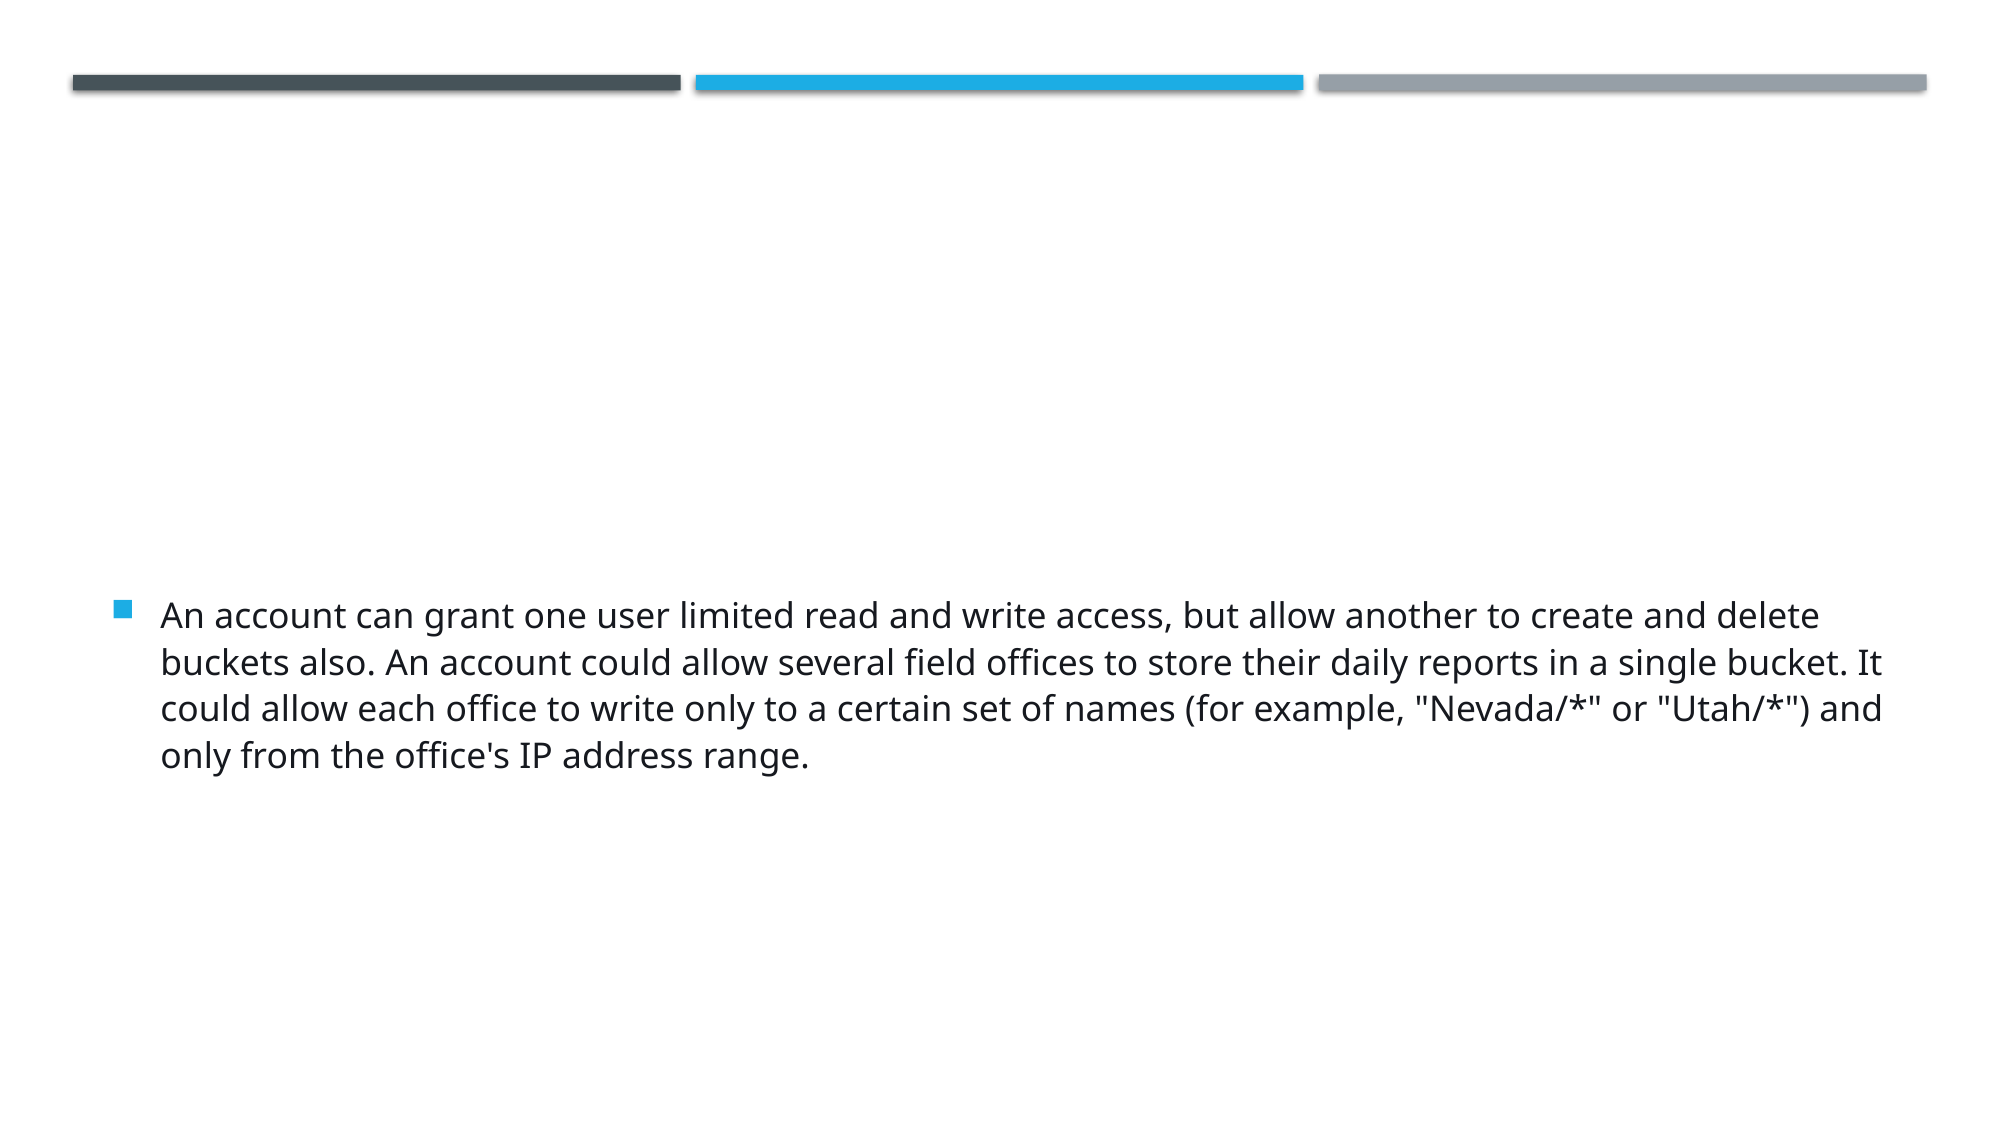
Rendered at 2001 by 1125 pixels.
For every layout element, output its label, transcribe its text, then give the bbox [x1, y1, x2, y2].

list An account can grant one user limited read and write access, but allow another to create and delete buckets also. An account could allow several field offices to store their daily reports in a single bucket. It could allow each office to write only to a certain set of names (for example, "Nevada/*" or "Utah/*") and only from the office's IP address range. [95, 383, 1905, 981]
